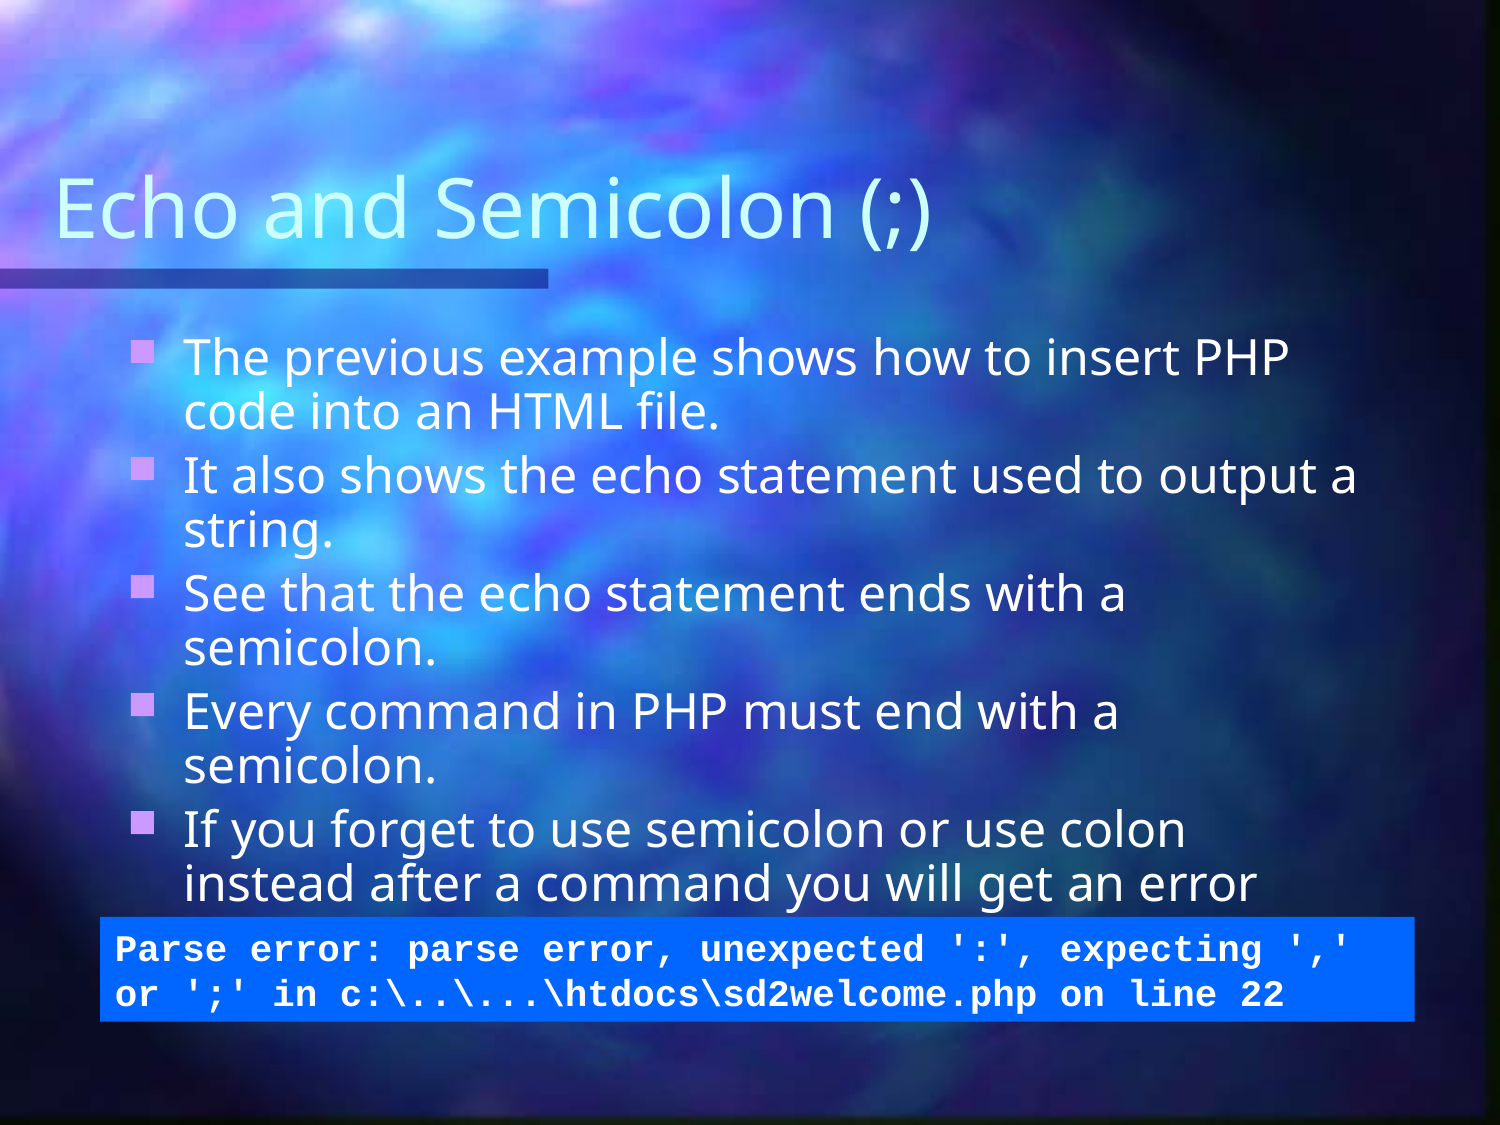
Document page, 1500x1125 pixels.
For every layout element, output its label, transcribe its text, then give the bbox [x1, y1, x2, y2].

picture [0, 0, 1500, 1125]
text_box Parse error: parse error, unexpected ':', expecting ',' or ';' in c:\..\...\htdocs\sd2welcome.php on line 22 [100, 916, 1415, 1022]
title Echo and Semicolon (;) [37, 74, 1313, 263]
list The previous example shows how to insert PHP code into an HTML file. It also shows the echo statement used to output a string. See that the echo statement ends with a semicolon. Every command in PHP must end with a semicolon. If you forget to use semicolon or use colon instead after a command you will get an error message like this: [112, 324, 1388, 916]
